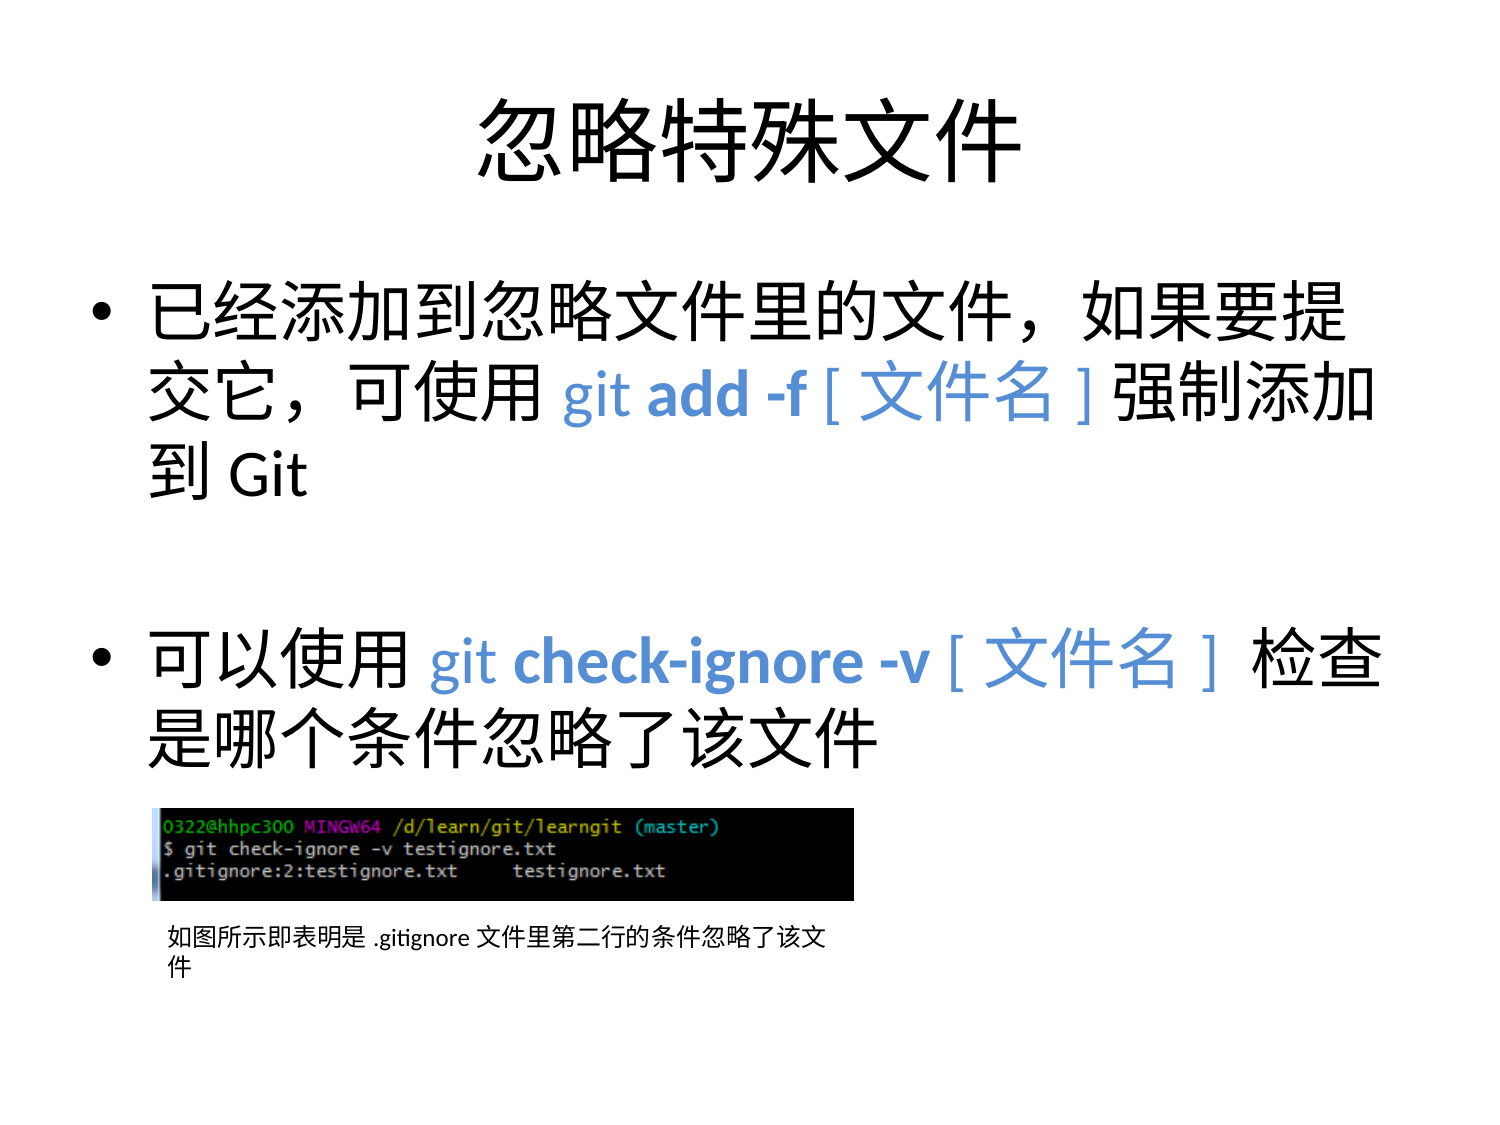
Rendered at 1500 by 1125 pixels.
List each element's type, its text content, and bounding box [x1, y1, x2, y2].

list 已经添加到忽略文件里的文件，如果要提交它，可使用git add -f [文件名]强制添加到Git 可以使用git check-ignore -v [文件名] 检查是哪个条件忽略了该文件 [75, 262, 1425, 1005]
title 忽略特殊文件 [75, 45, 1425, 233]
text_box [152, 808, 856, 960]
